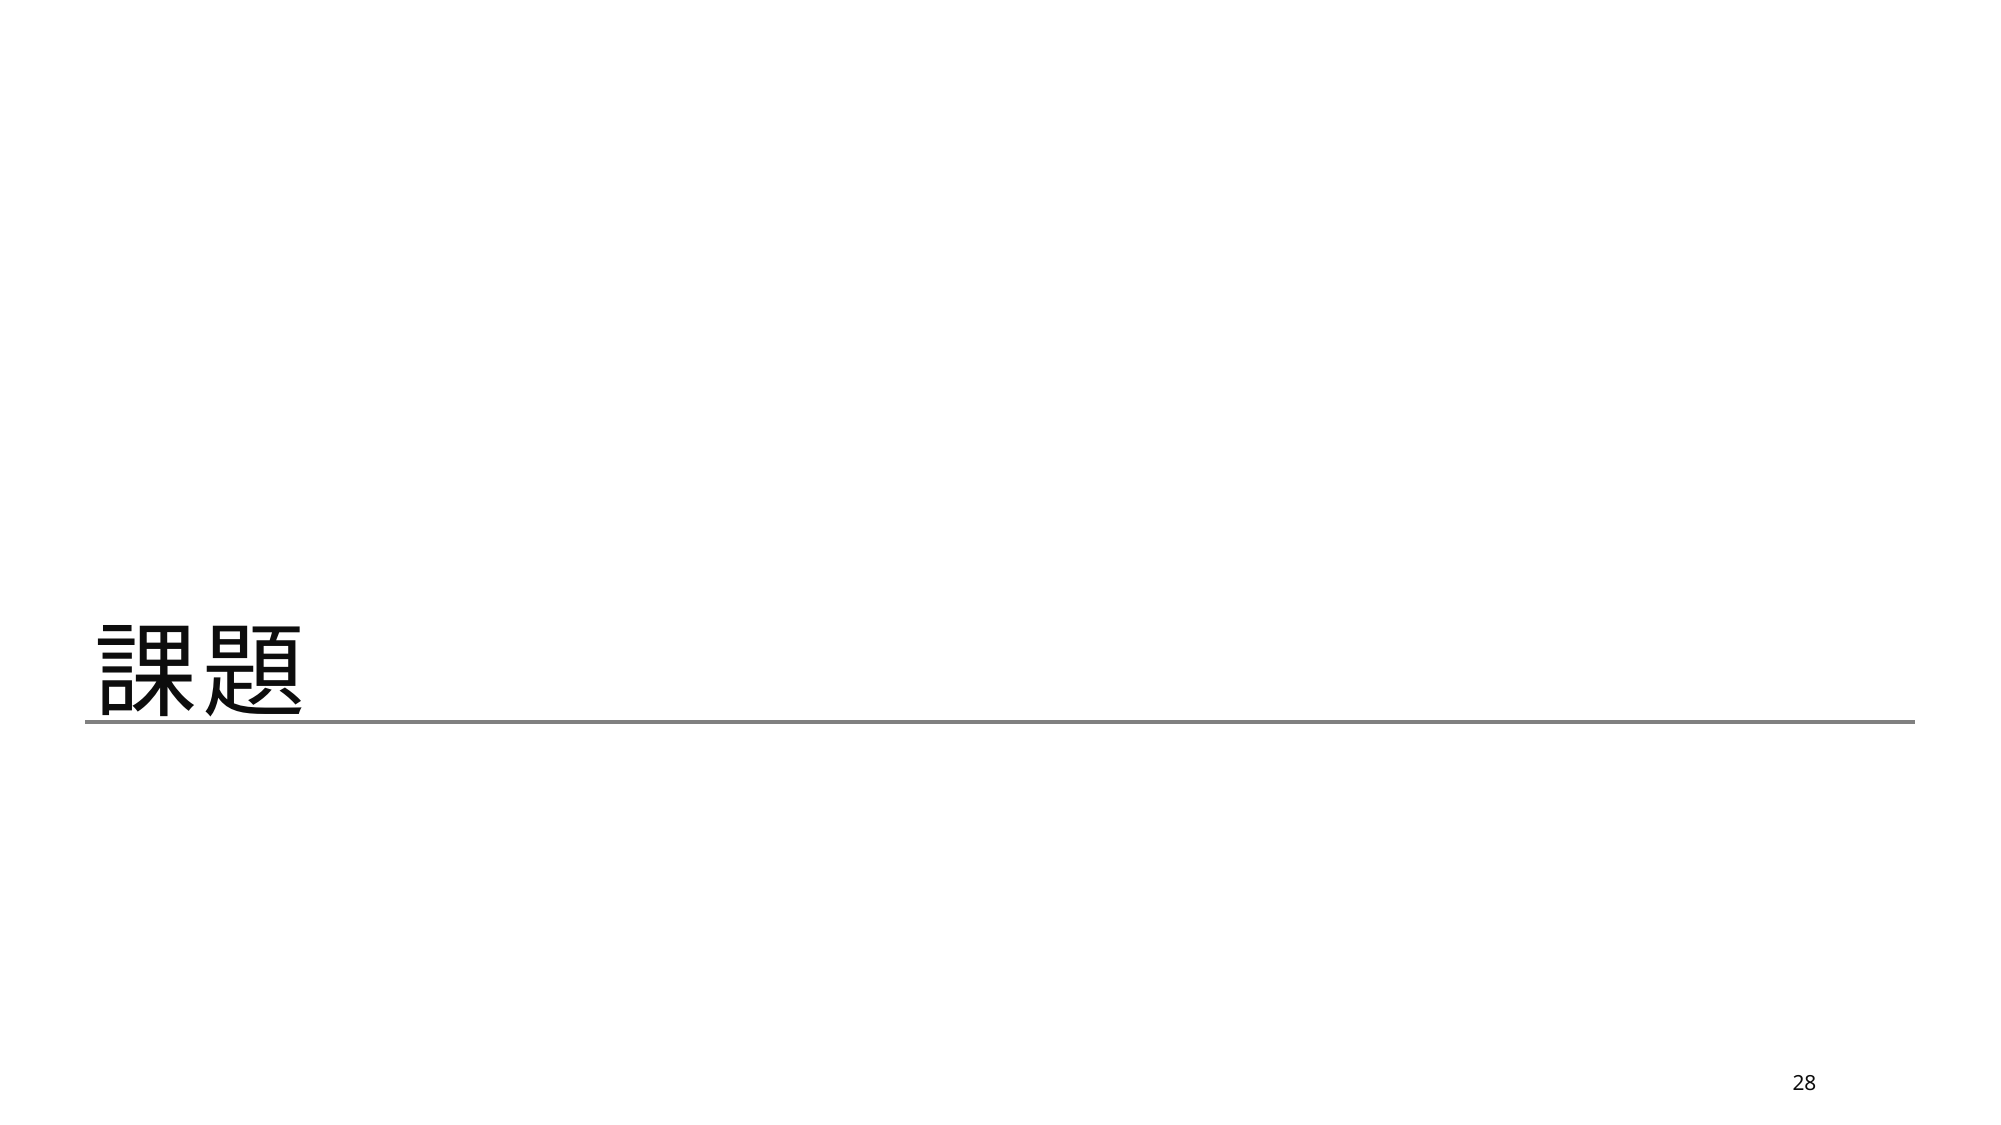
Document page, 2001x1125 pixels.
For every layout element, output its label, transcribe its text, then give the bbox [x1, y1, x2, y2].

title 課題 [79, 621, 1915, 736]
slide_number 28 [1777, 1061, 1898, 1107]
